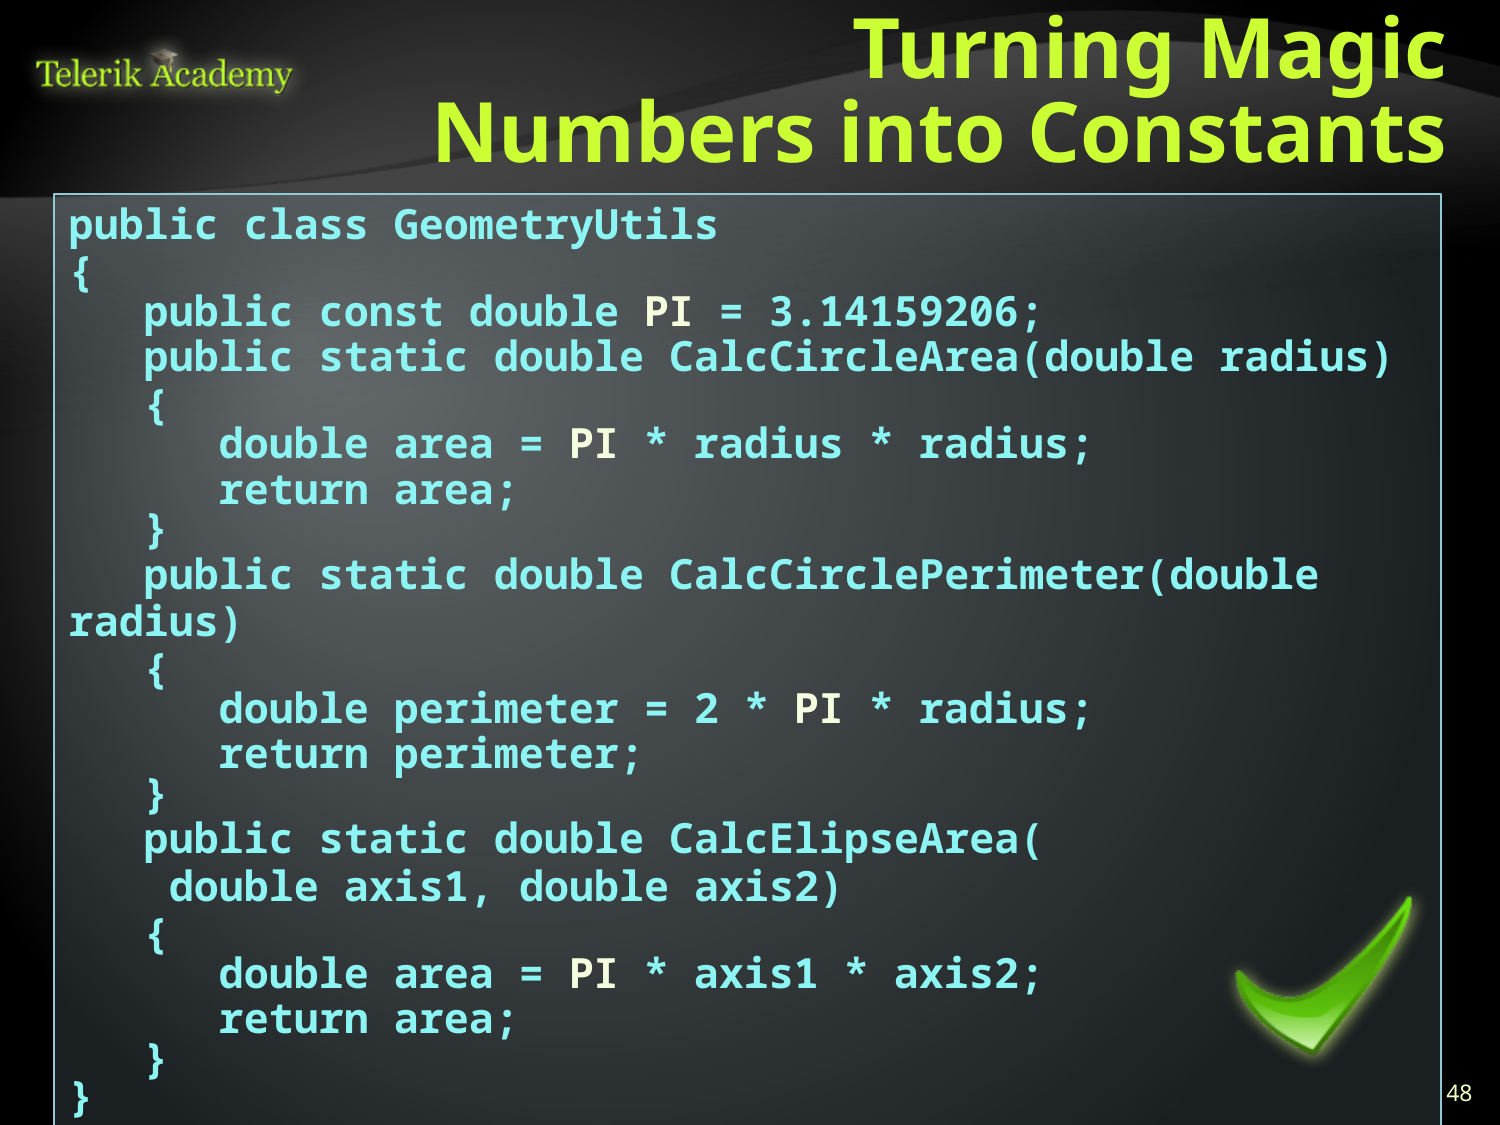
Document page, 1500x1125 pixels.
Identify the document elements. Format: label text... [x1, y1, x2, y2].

slide_number 48 [1442, 1074, 1488, 1113]
title Turning Magic Numbers into Constants [312, 20, 1463, 171]
picture [1216, 878, 1418, 1080]
text_box public class GeometryUtils { public const double PI = 3.14159206; public static double CalcCircleArea(double radius) { double area = PI * radius * radius; return area; } public static double CalcCirclePerimeter(double radius) { double perimeter = 2 * PI * radius; return perimeter; } public static double CalcElipseArea( double axis1, double axis2) { double area = PI * axis1 * axis2; return area; } } [53, 193, 1442, 1125]
picture [0, 0, 1500, 1125]
